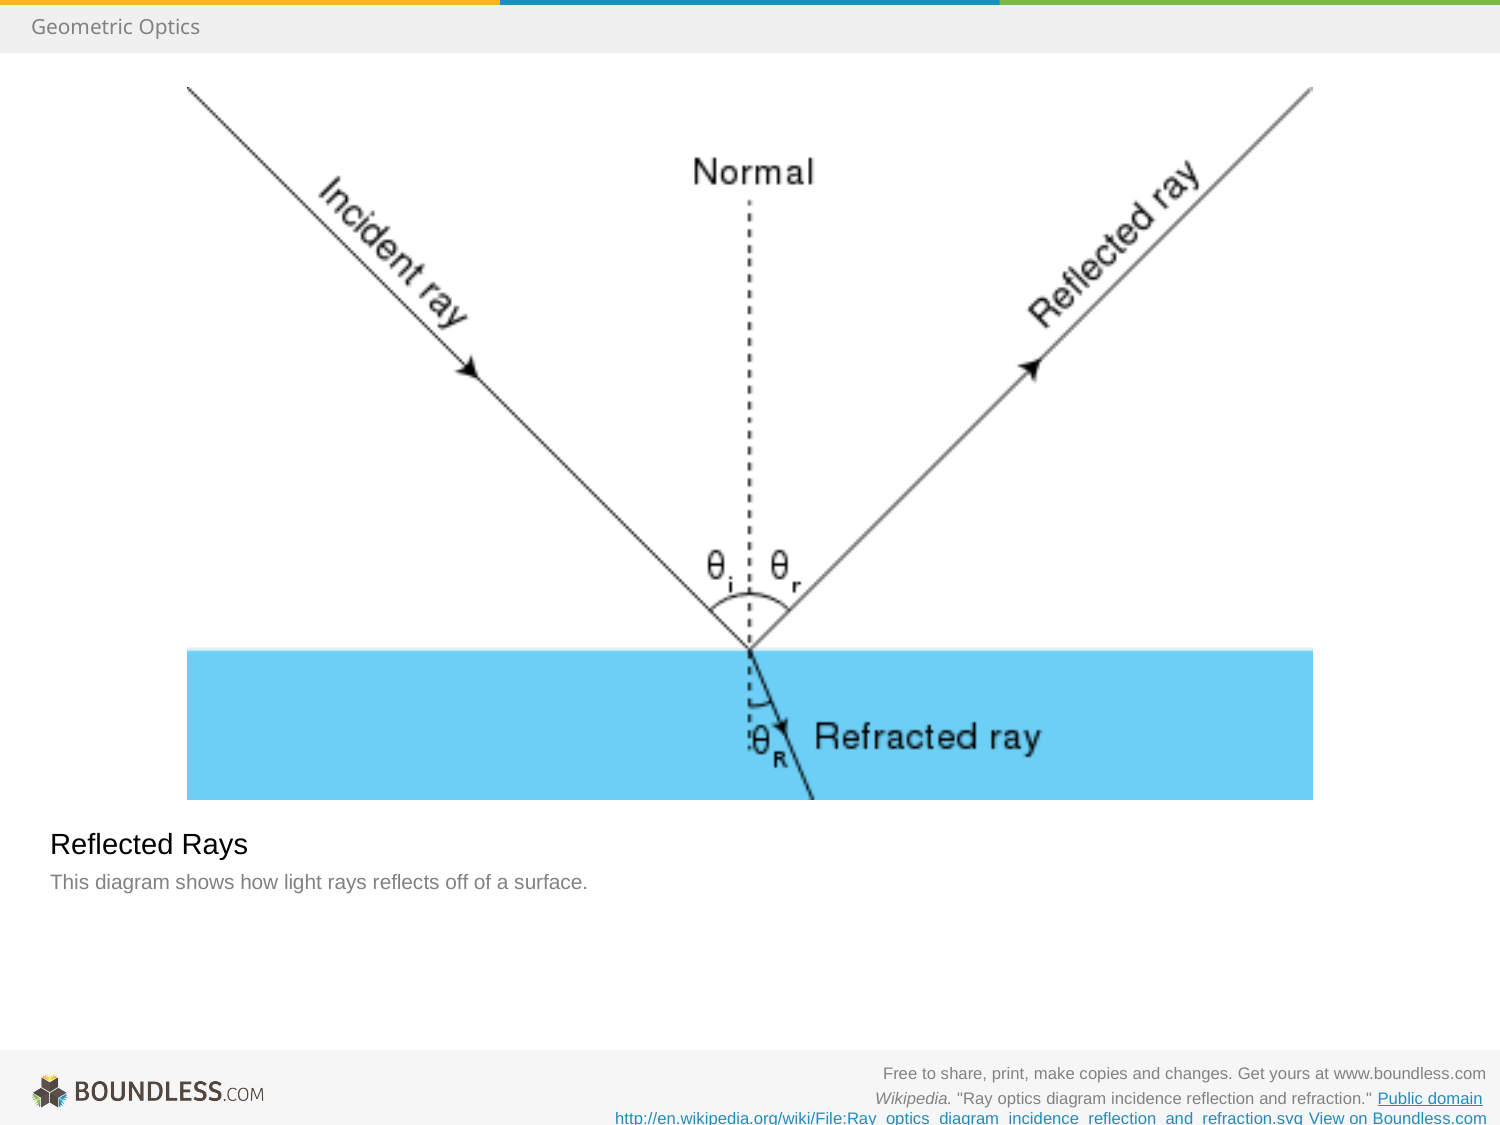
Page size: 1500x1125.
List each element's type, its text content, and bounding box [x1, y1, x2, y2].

list Reflected Rays This diagram shows how light rays reflects off of a surface. [50, 825, 1450, 1038]
text_box Free to share, print, make copies and changes. Get yours at www.boundless.com [649, 1062, 1488, 1087]
text_box Geometric Optics [31, 13, 1475, 38]
text_box [0, 1050, 1500, 1125]
text_box Wikipedia. "Ray optics diagram incidence reflection and refraction." Public domain http://en.wikipedia.org/wiki/File:Ray_optics_diagram_incidence_reflection_and_refraction.svg View on Boundless.com [274, 1087, 1488, 1125]
picture [30, 1072, 265, 1109]
picture [186, 87, 1314, 801]
text_box [0, 2, 1500, 54]
